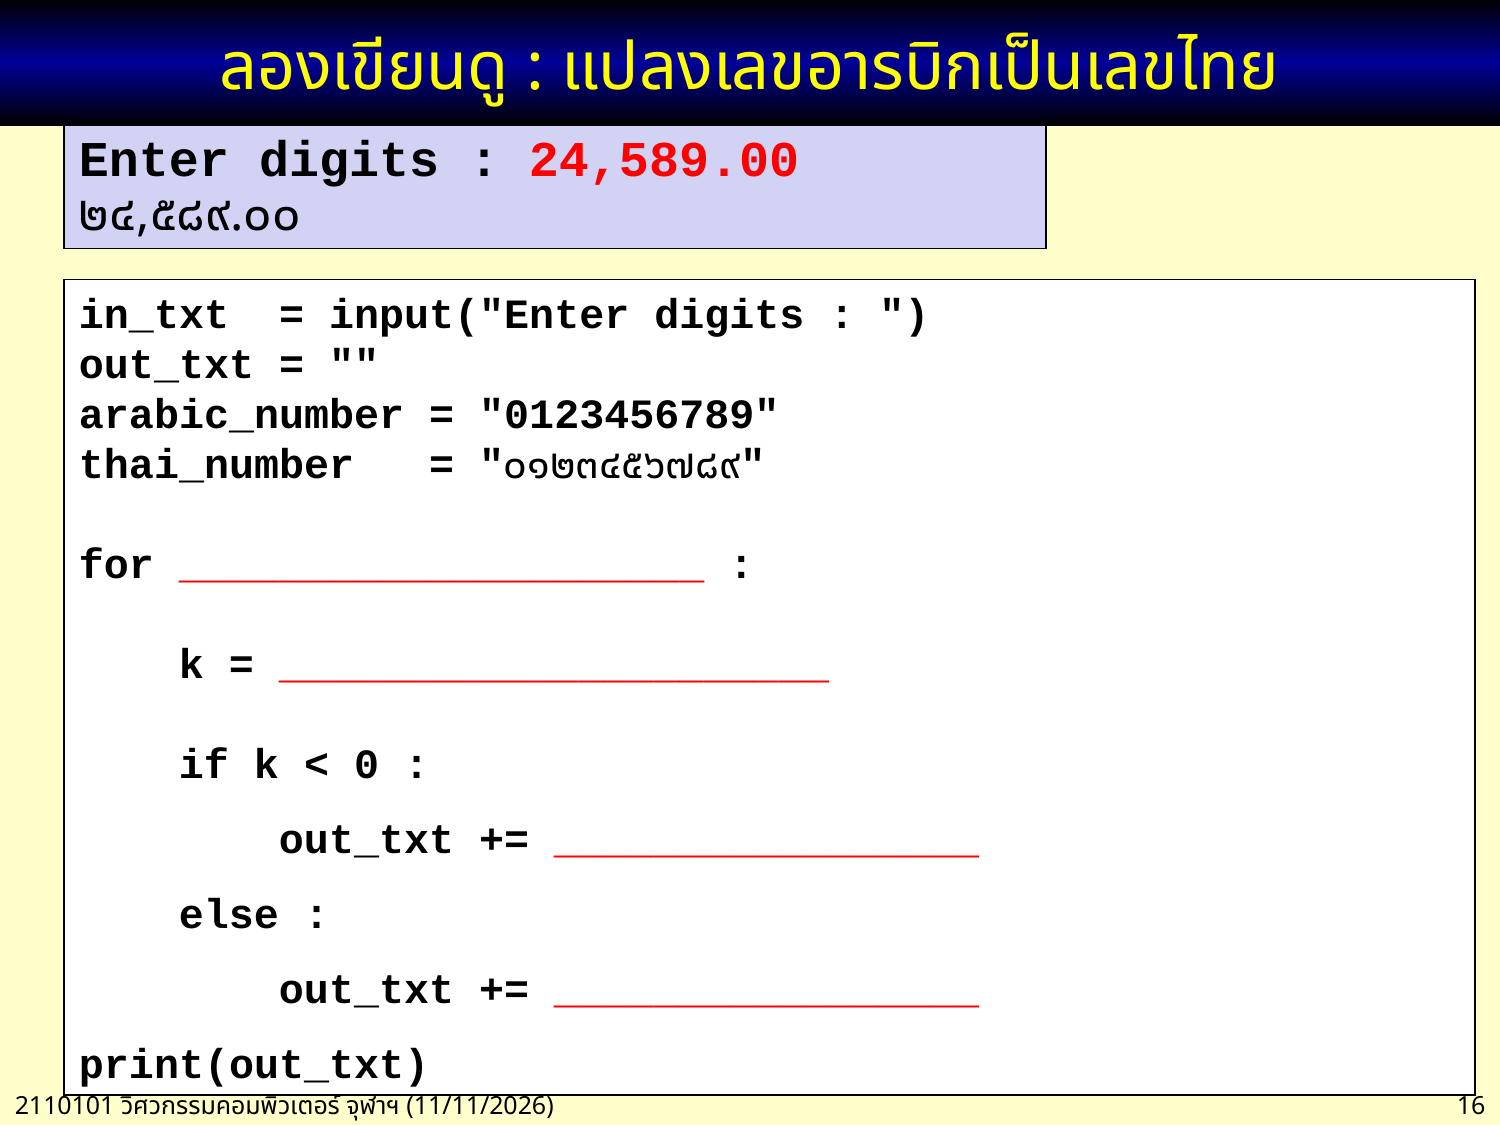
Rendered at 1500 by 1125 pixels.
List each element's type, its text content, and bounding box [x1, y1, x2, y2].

title ลองเขียนดู : แปลงเลขอารบิกเป็นเลขไทย [0, 0, 1500, 126]
text_box Enter digits : 24,589.00 ๒๔,๕๘๙.๐๐ [64, 125, 1047, 249]
text_box in_txt = input("Enter digits : ") out_txt = "" arabic_number = "0123456789" thai_number = "๐๑๒๓๔๕๖๗๘๙" for _____________________ : k = ______________________ if k < 0 : out_txt += _________________ else : out_txt += _________________ print(out_txt) [64, 279, 1475, 1095]
